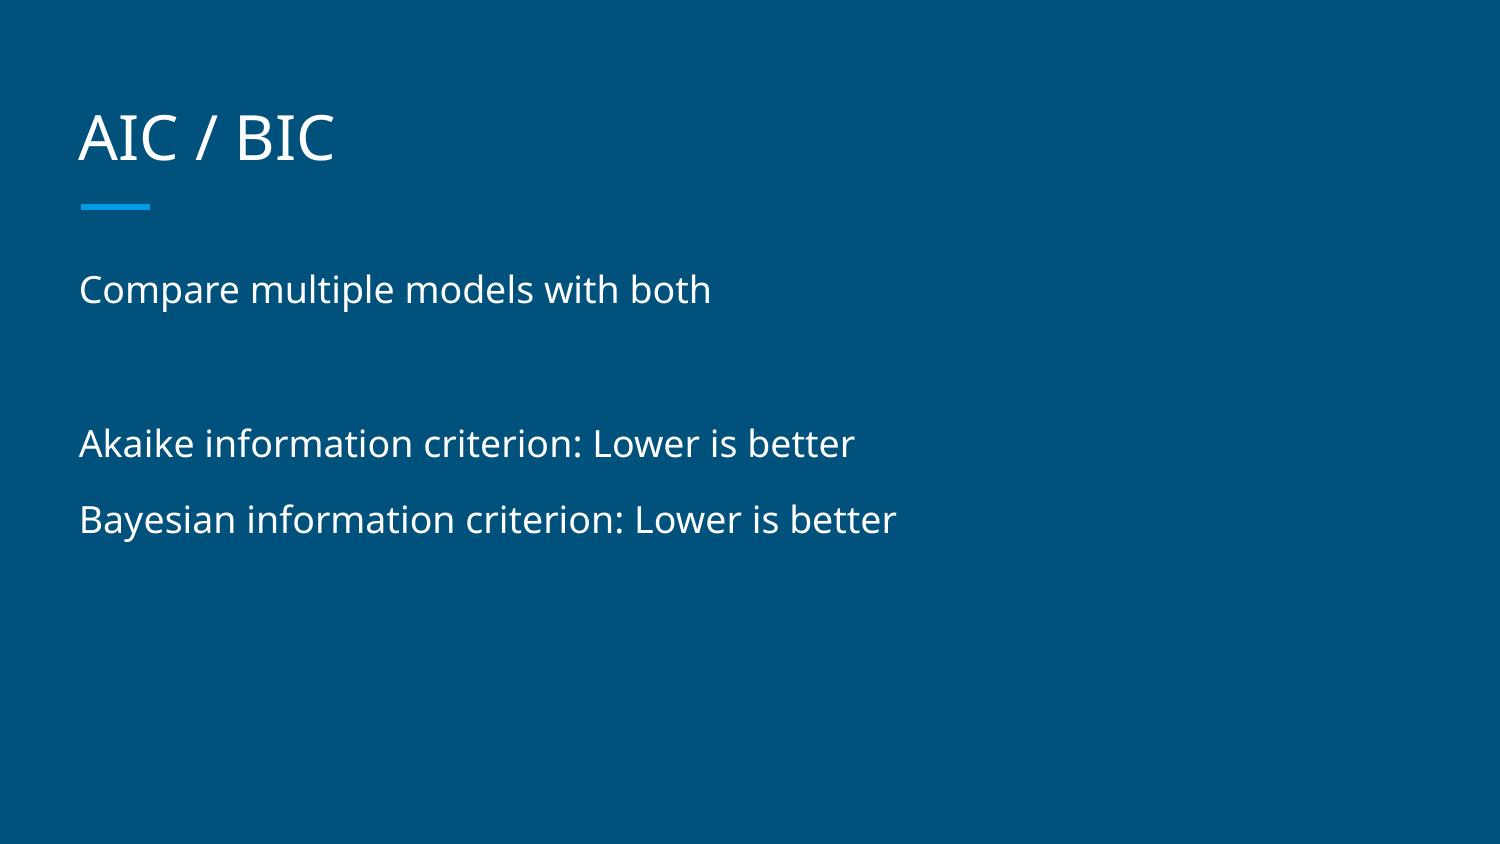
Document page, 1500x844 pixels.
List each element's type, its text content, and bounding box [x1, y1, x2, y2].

list Compare multiple models with both Akaike information criterion: Lower is better Bayesian information criterion: Lower is better [63, 244, 1437, 750]
title AIC / BIC [63, 75, 1437, 188]
